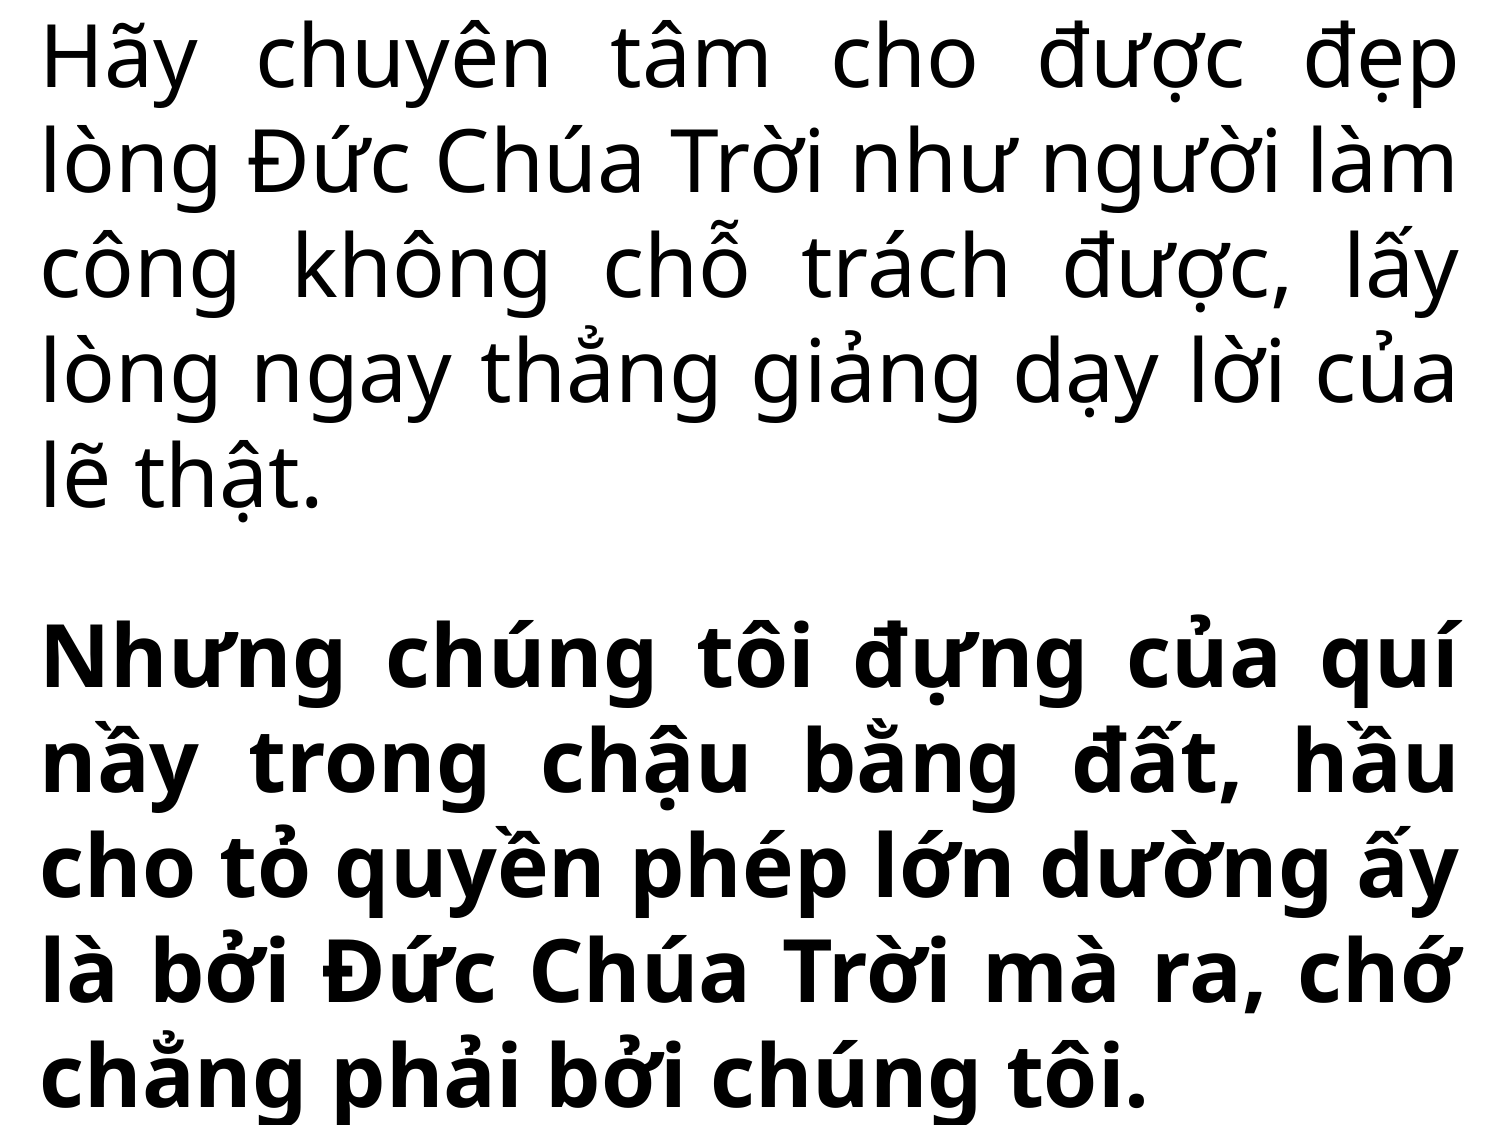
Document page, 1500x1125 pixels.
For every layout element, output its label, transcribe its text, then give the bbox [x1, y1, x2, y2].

text_box Hãy chuyên tâm cho được đẹp lòng Đức Chúa Trời như người làm công không chỗ trách được, lấy lòng ngay thẳng giảng dạy lời của lẽ thật. Nhưng chúng tôi đựng của quí nầy trong chậu bằng đất, hầu cho tỏ quyền phép lớn dường ấy là bởi Đức Chúa Trời mà ra, chớ chẳng phải bởi chúng tôi. [24, 0, 1475, 1125]
